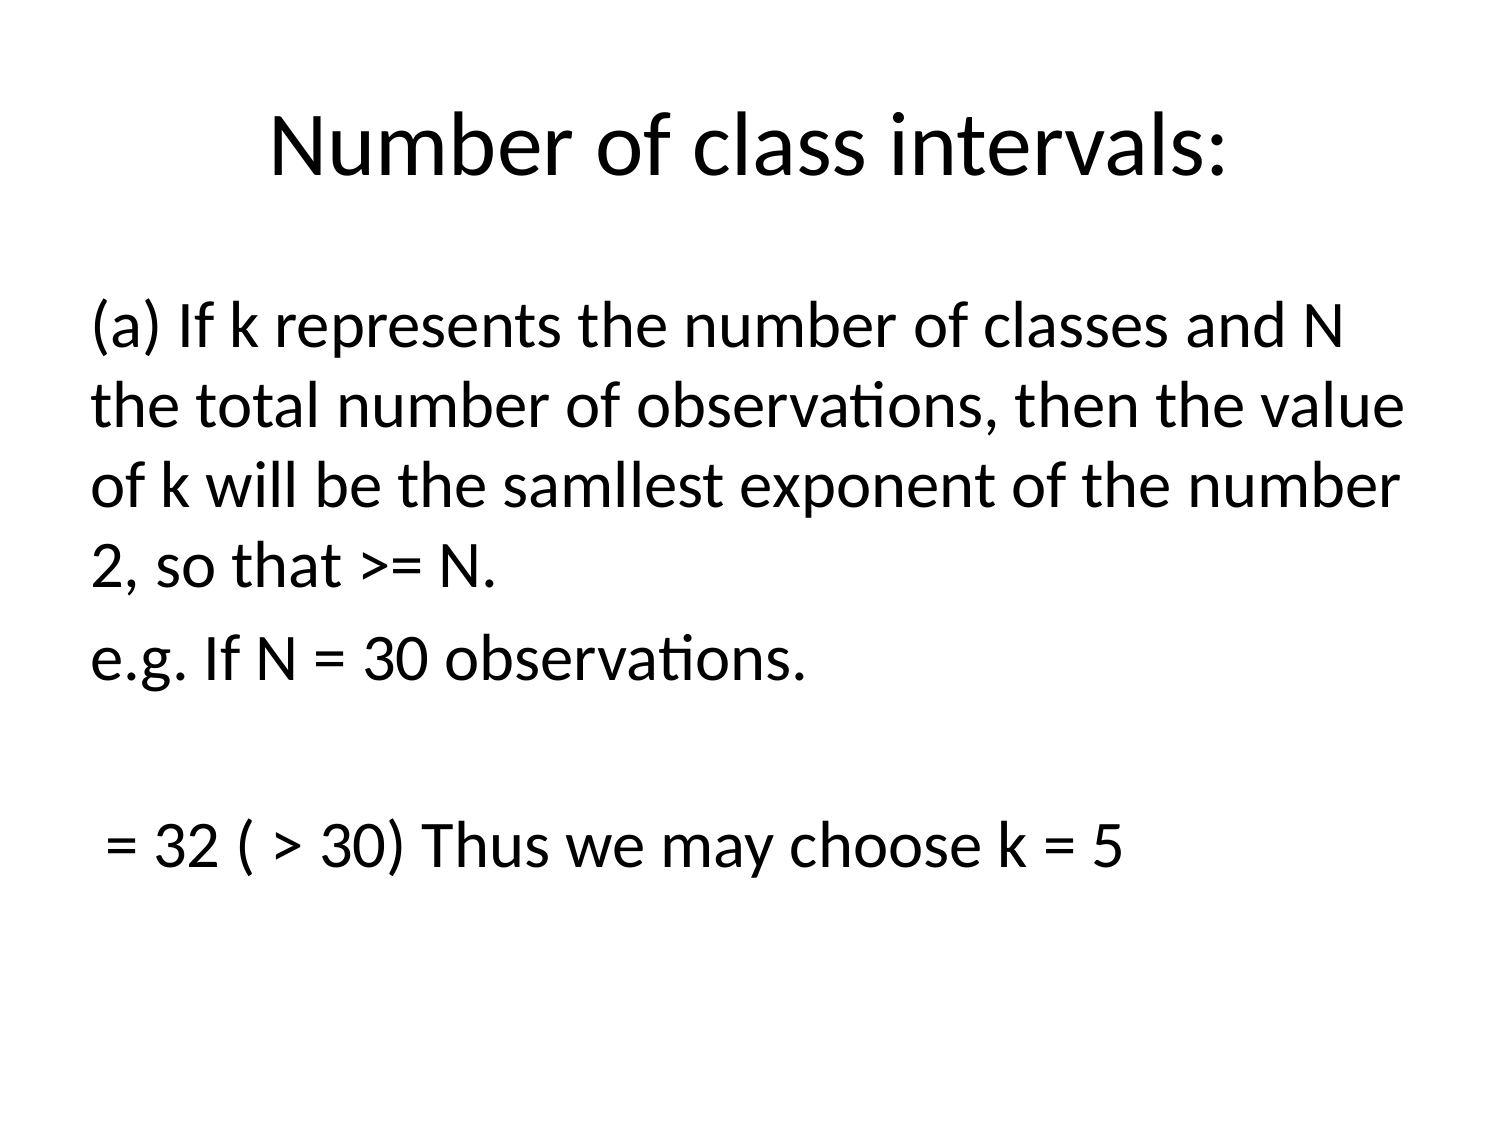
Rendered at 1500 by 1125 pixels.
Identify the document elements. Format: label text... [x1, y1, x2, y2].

title Number of class intervals: [75, 45, 1425, 233]
